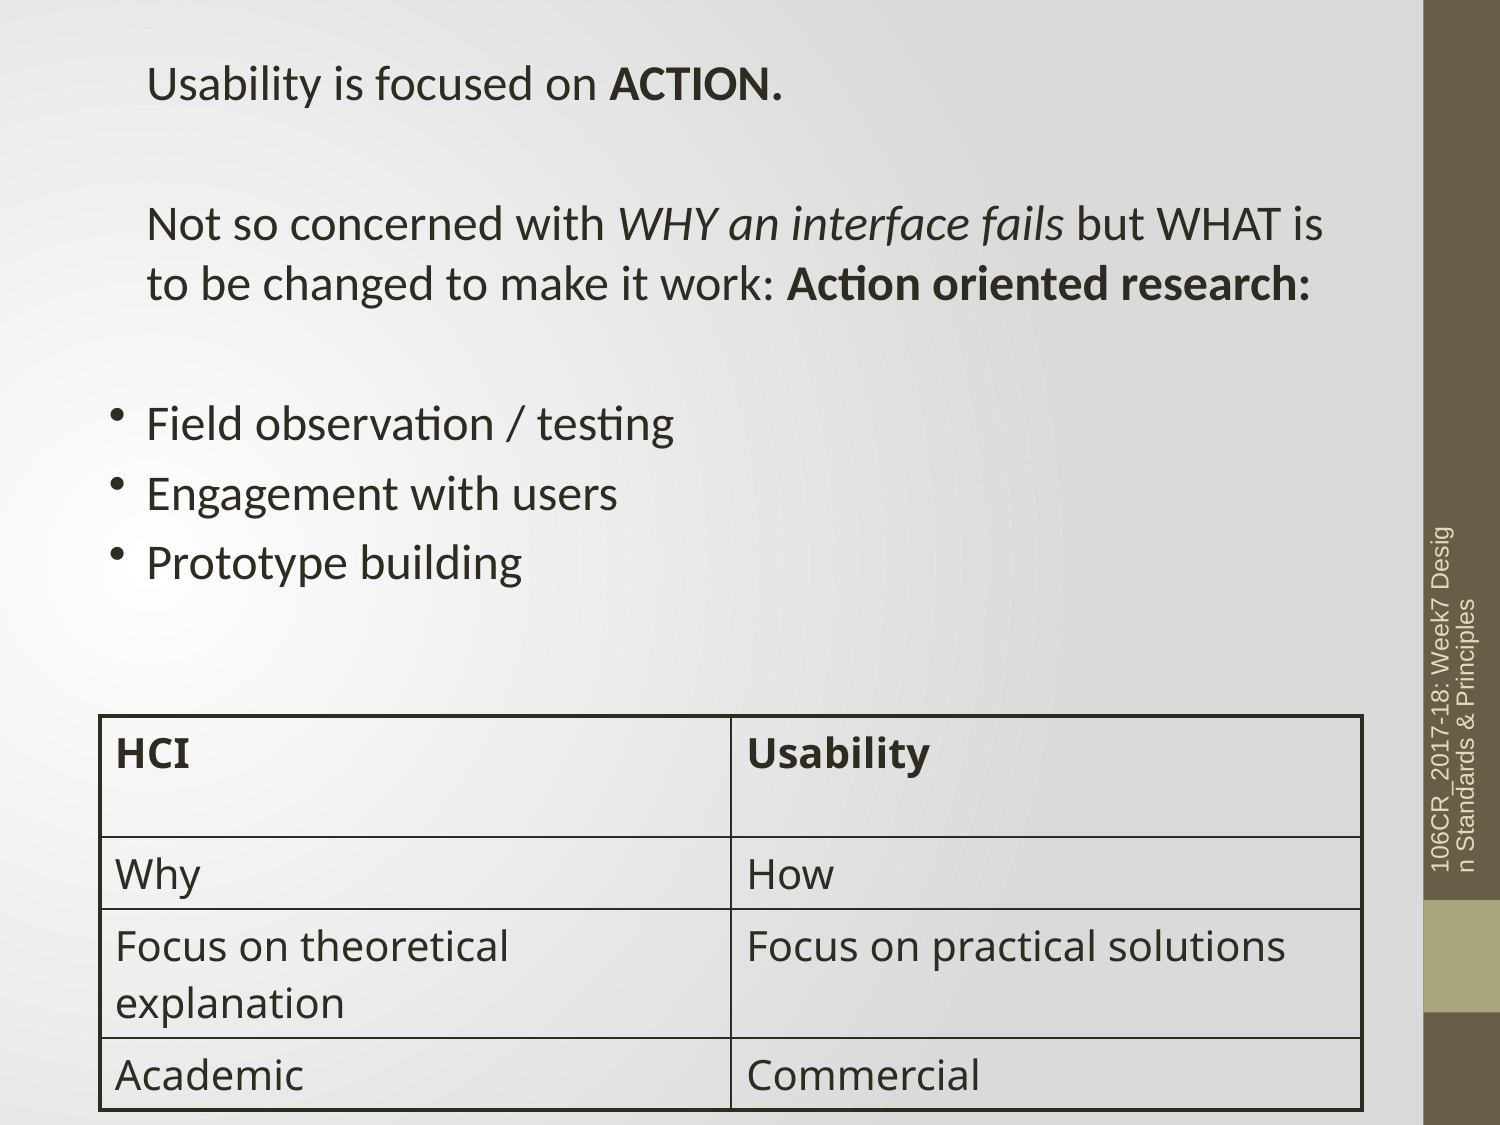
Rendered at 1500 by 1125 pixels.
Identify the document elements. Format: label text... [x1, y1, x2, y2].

table_cell Focus on practical solutions [732, 910, 1360, 1037]
table_cell Why [102, 838, 730, 908]
table_cell Focus on theoretical explanation [102, 910, 730, 1037]
table_cell How [732, 838, 1360, 908]
table_cell Commercial [732, 1039, 1360, 1108]
table_header Usability [732, 718, 1360, 836]
list Usability is focused on ACTION. Not so concerned with WHY an interface fails but WHAT is to be changed to make it work: Action oriented research: Field observation / testing Engagement with users Prototype building [75, 42, 1388, 1000]
table_header HCI [102, 718, 730, 836]
table_cell Academic [102, 1039, 730, 1108]
footer 106CR_2017-18: Week7 Design Standards & Principles [1408, 500, 1469, 889]
